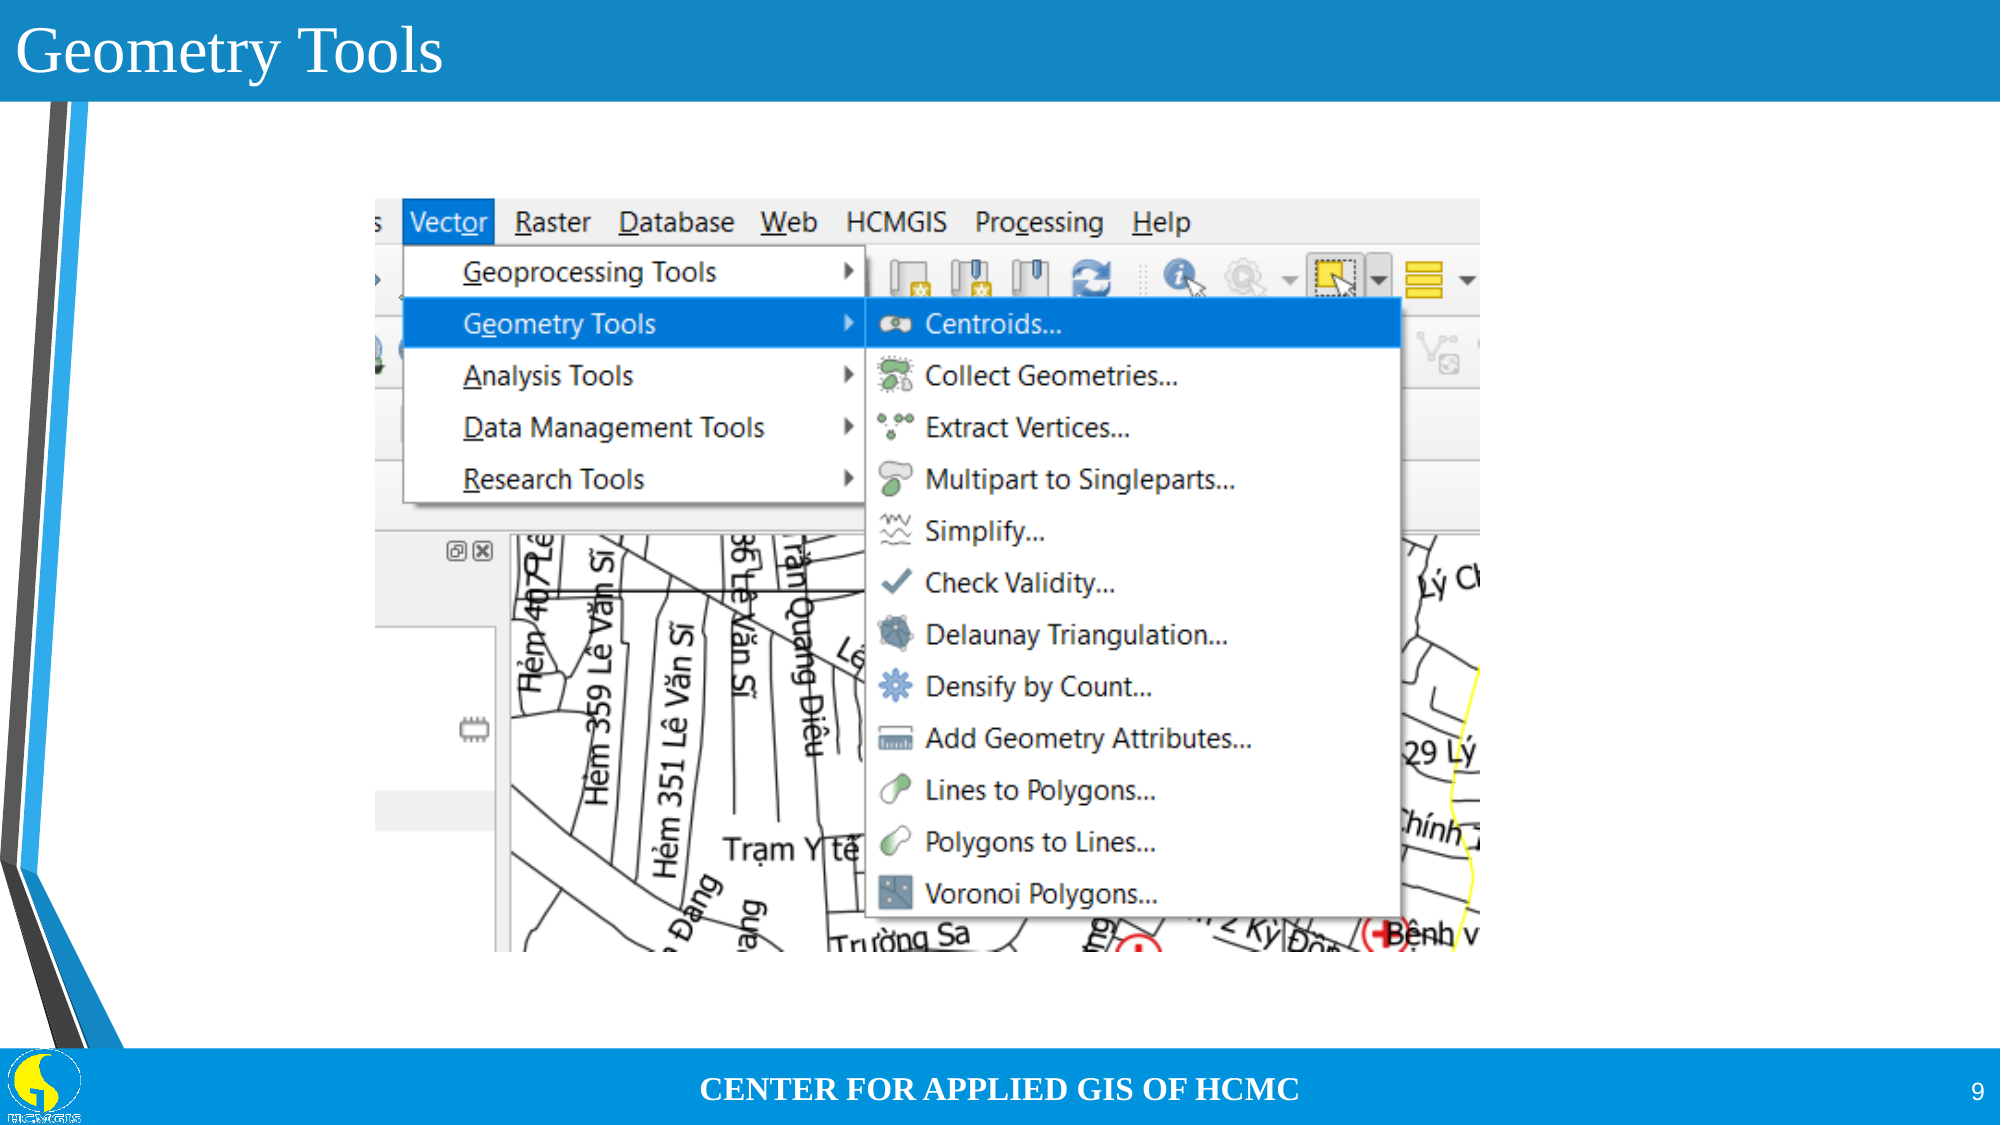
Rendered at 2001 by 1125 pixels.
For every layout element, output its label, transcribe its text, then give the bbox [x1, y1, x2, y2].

picture [374, 173, 1480, 952]
slide_number 9 [1899, 1060, 2000, 1121]
picture [15, 1055, 58, 1110]
title Geometry Tools [0, 0, 2000, 102]
